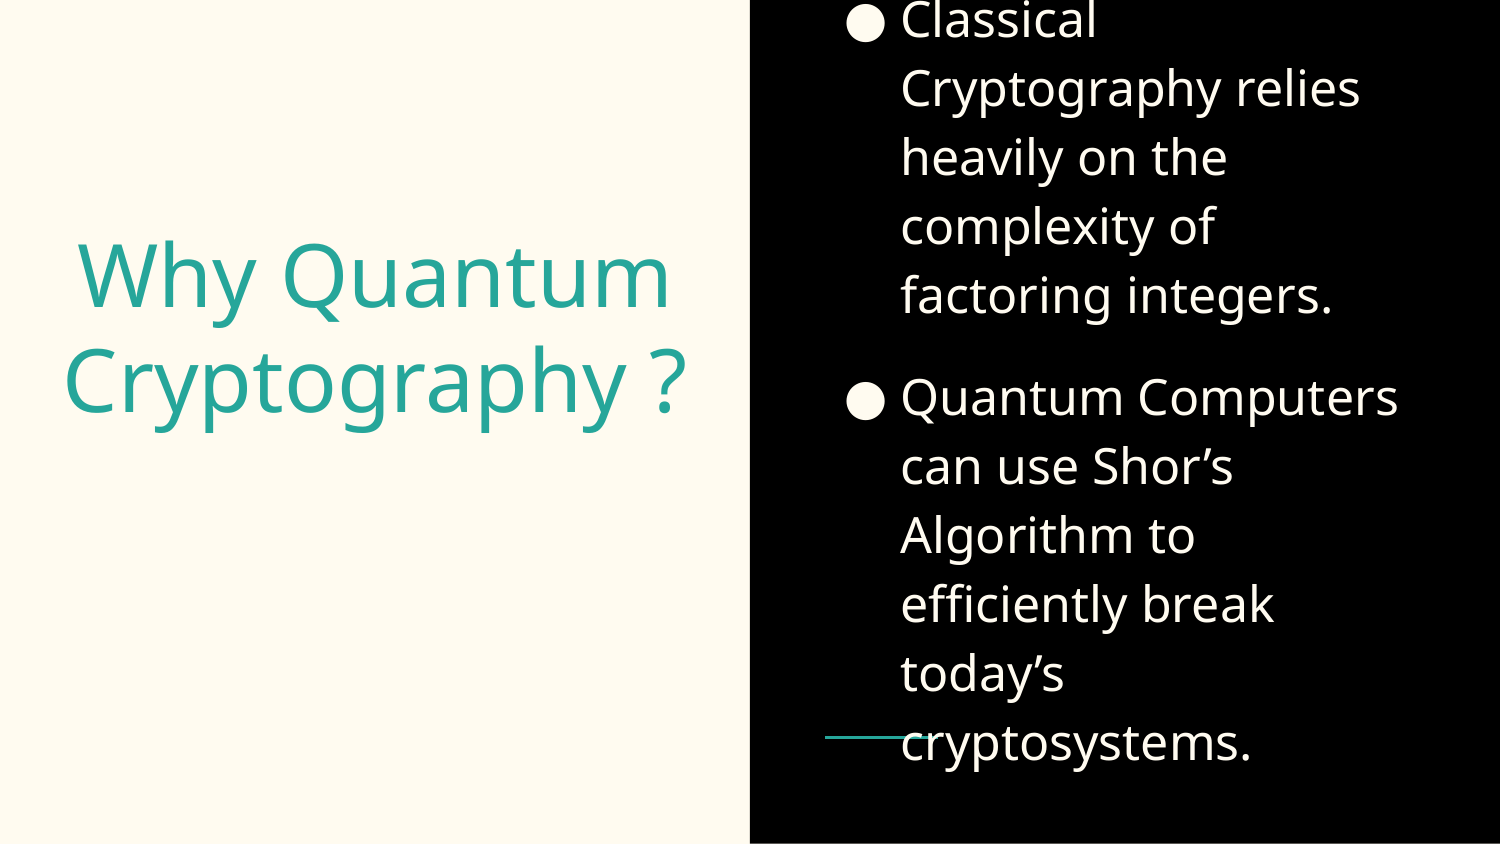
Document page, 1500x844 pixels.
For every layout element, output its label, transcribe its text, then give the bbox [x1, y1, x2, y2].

title Why Quantum Cryptography ? [43, 226, 708, 446]
list Classical Cryptography relies heavily on the complexity of factoring integers. Quantum Computers can use Shor’s Algorithm to efficiently break today’s cryptosystems. [810, 23, 1440, 725]
